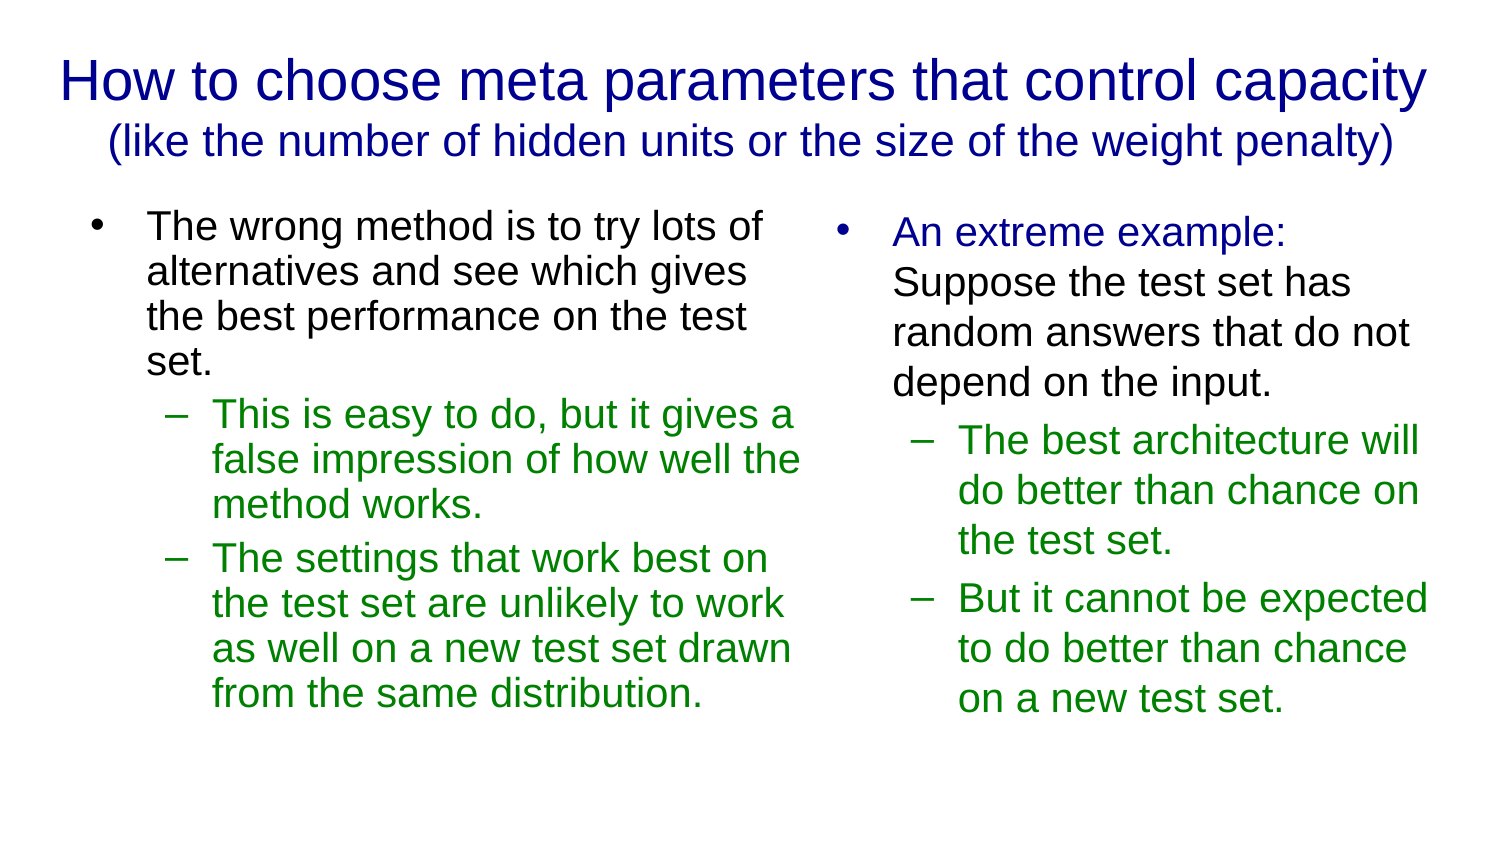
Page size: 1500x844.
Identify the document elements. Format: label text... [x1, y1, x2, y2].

title How to choose meta parameters that control capacity (like the number of hidden units or the size of the weight penalty) [11, 33, 1492, 175]
list An extreme example: Suppose the test set has random answers that do not depend on the input. The best architecture will do better than chance on the test set. But it cannot be expected to do better than chance on a new test set. [820, 196, 1456, 754]
list The wrong method is to try lots of alternatives and see which gives the best performance on the test set. This is easy to do, but it gives a false impression of how well the method works. The settings that work best on the test set are unlikely to work as well on a new test set drawn from the same distribution. [75, 196, 820, 754]
